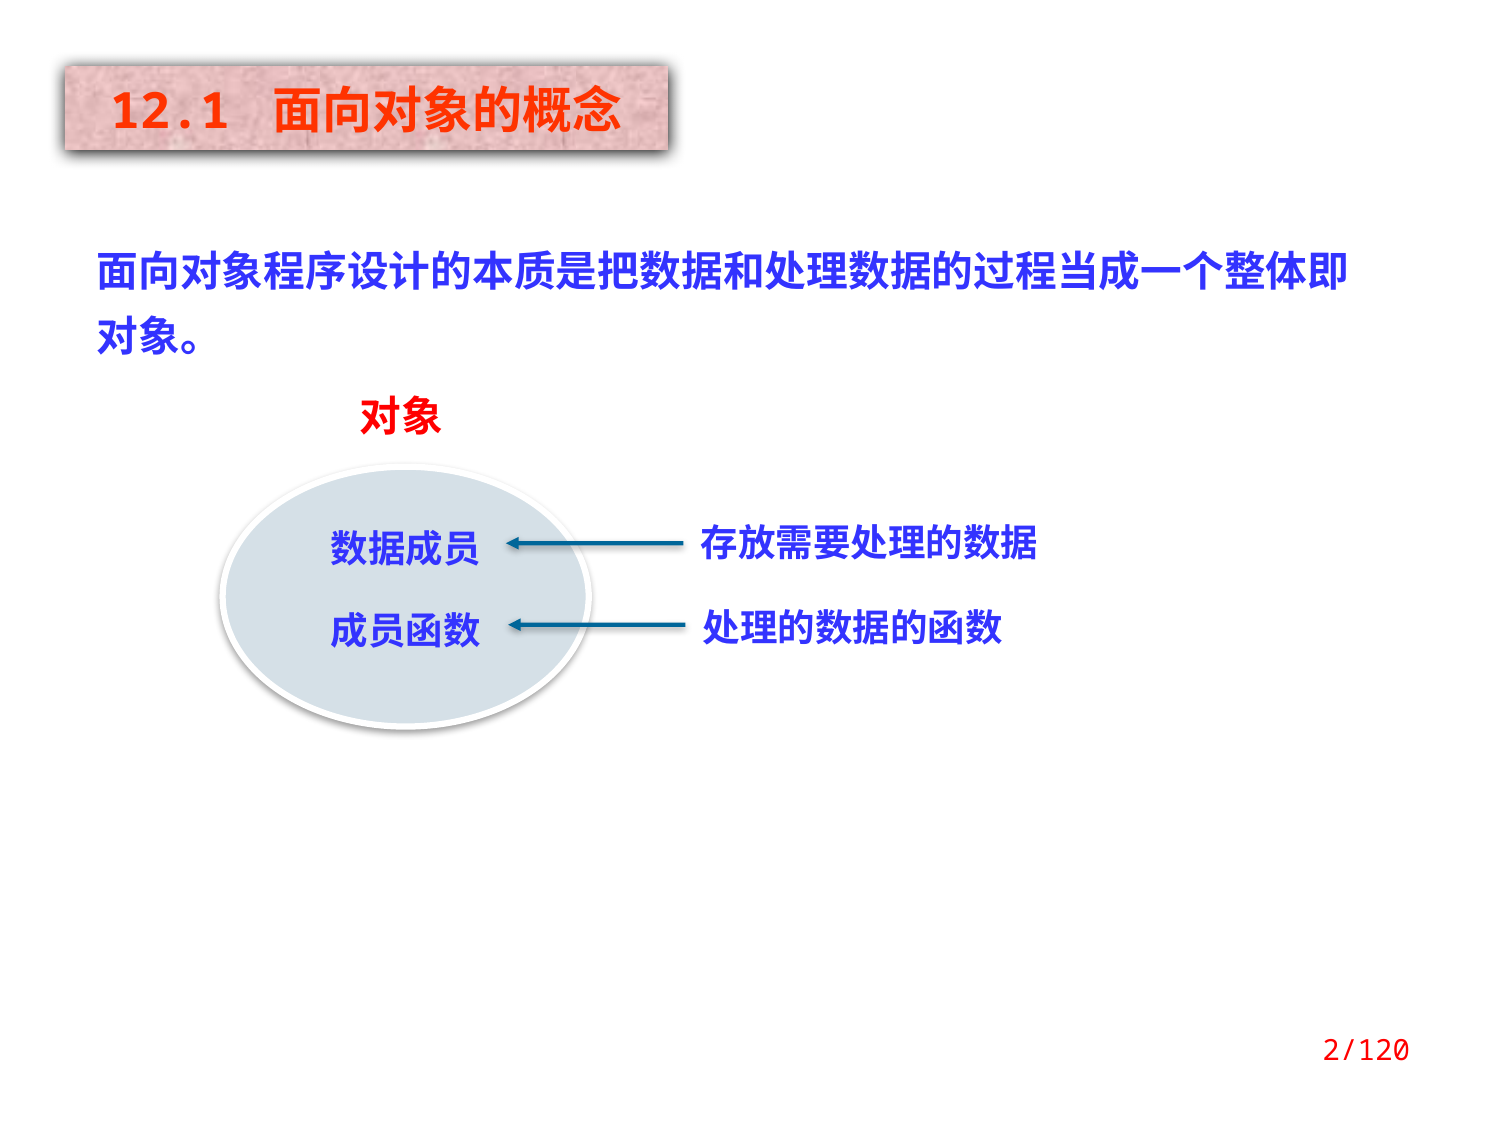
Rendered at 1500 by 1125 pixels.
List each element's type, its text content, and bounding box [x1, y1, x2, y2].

text_box 面向对象程序设计的本质是把数据和处理数据的过程当成一个整体即对象。 [81, 222, 1400, 368]
slide_number 2/120 [1074, 1023, 1426, 1100]
text_box 12.1 面向对象的概念 [64, 66, 668, 150]
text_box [505, 511, 1070, 573]
text_box 成员函数 [293, 599, 503, 660]
text_box 对象 [319, 382, 484, 448]
text_box 数据成员 [293, 517, 502, 577]
text_box [219, 463, 592, 730]
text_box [507, 596, 1059, 658]
